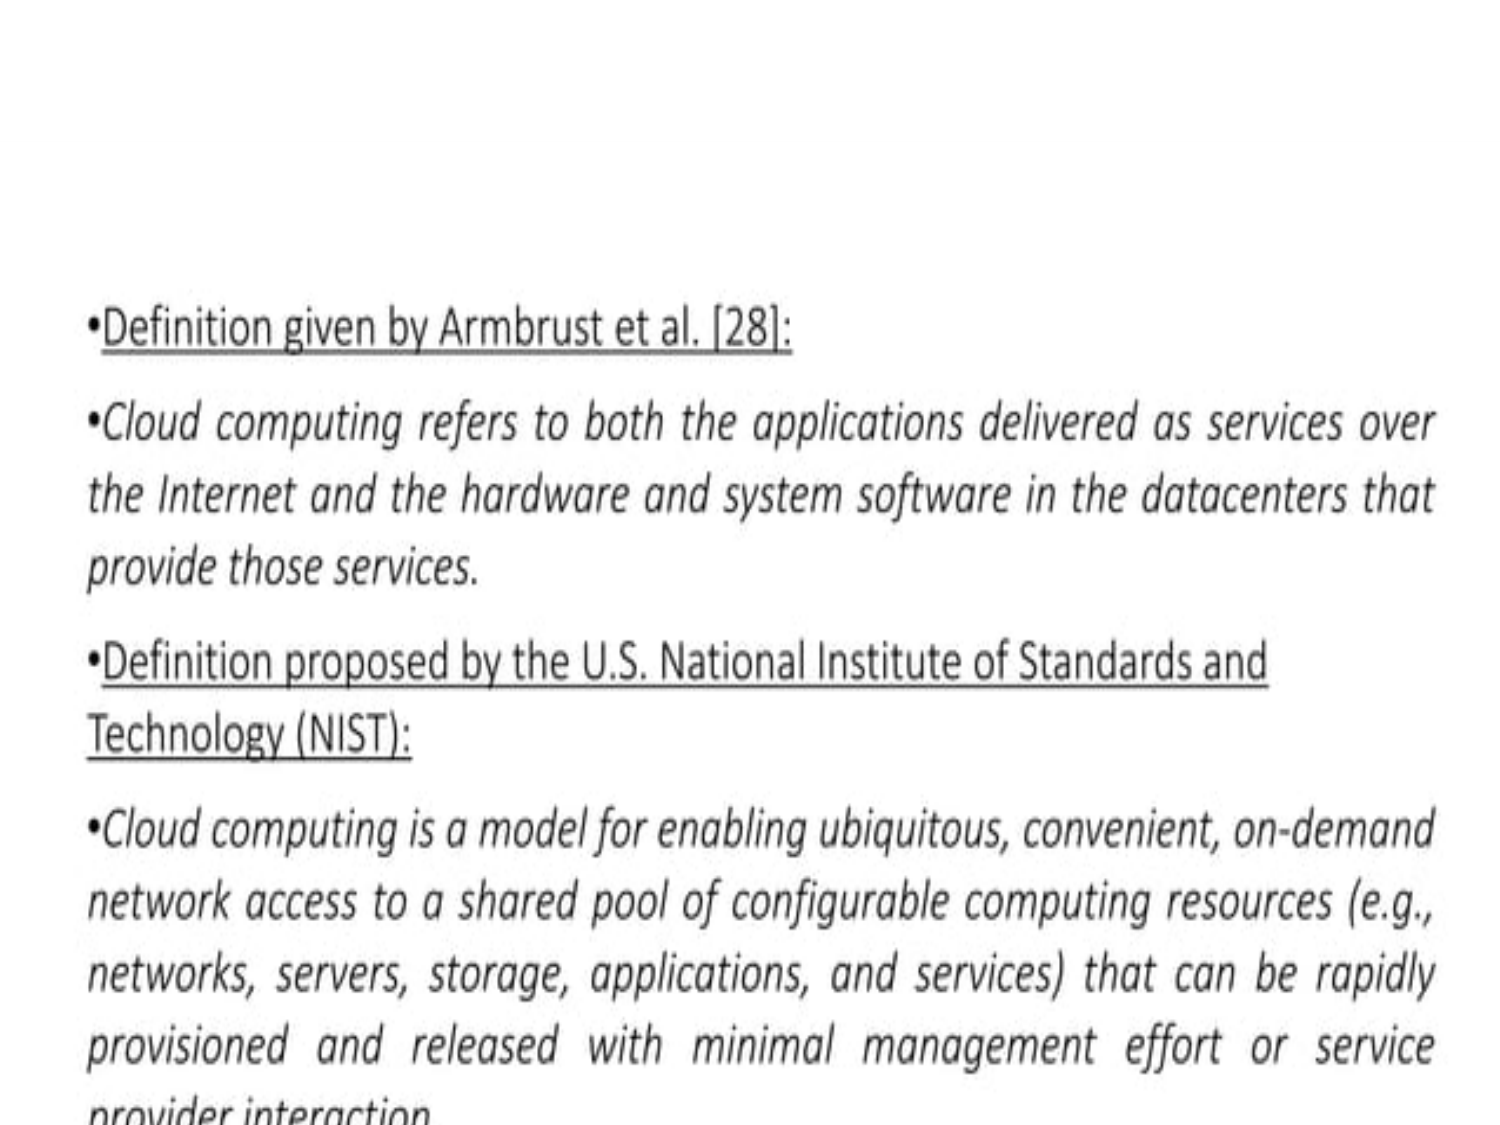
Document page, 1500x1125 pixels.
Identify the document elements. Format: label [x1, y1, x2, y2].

picture [0, 139, 1500, 1125]
